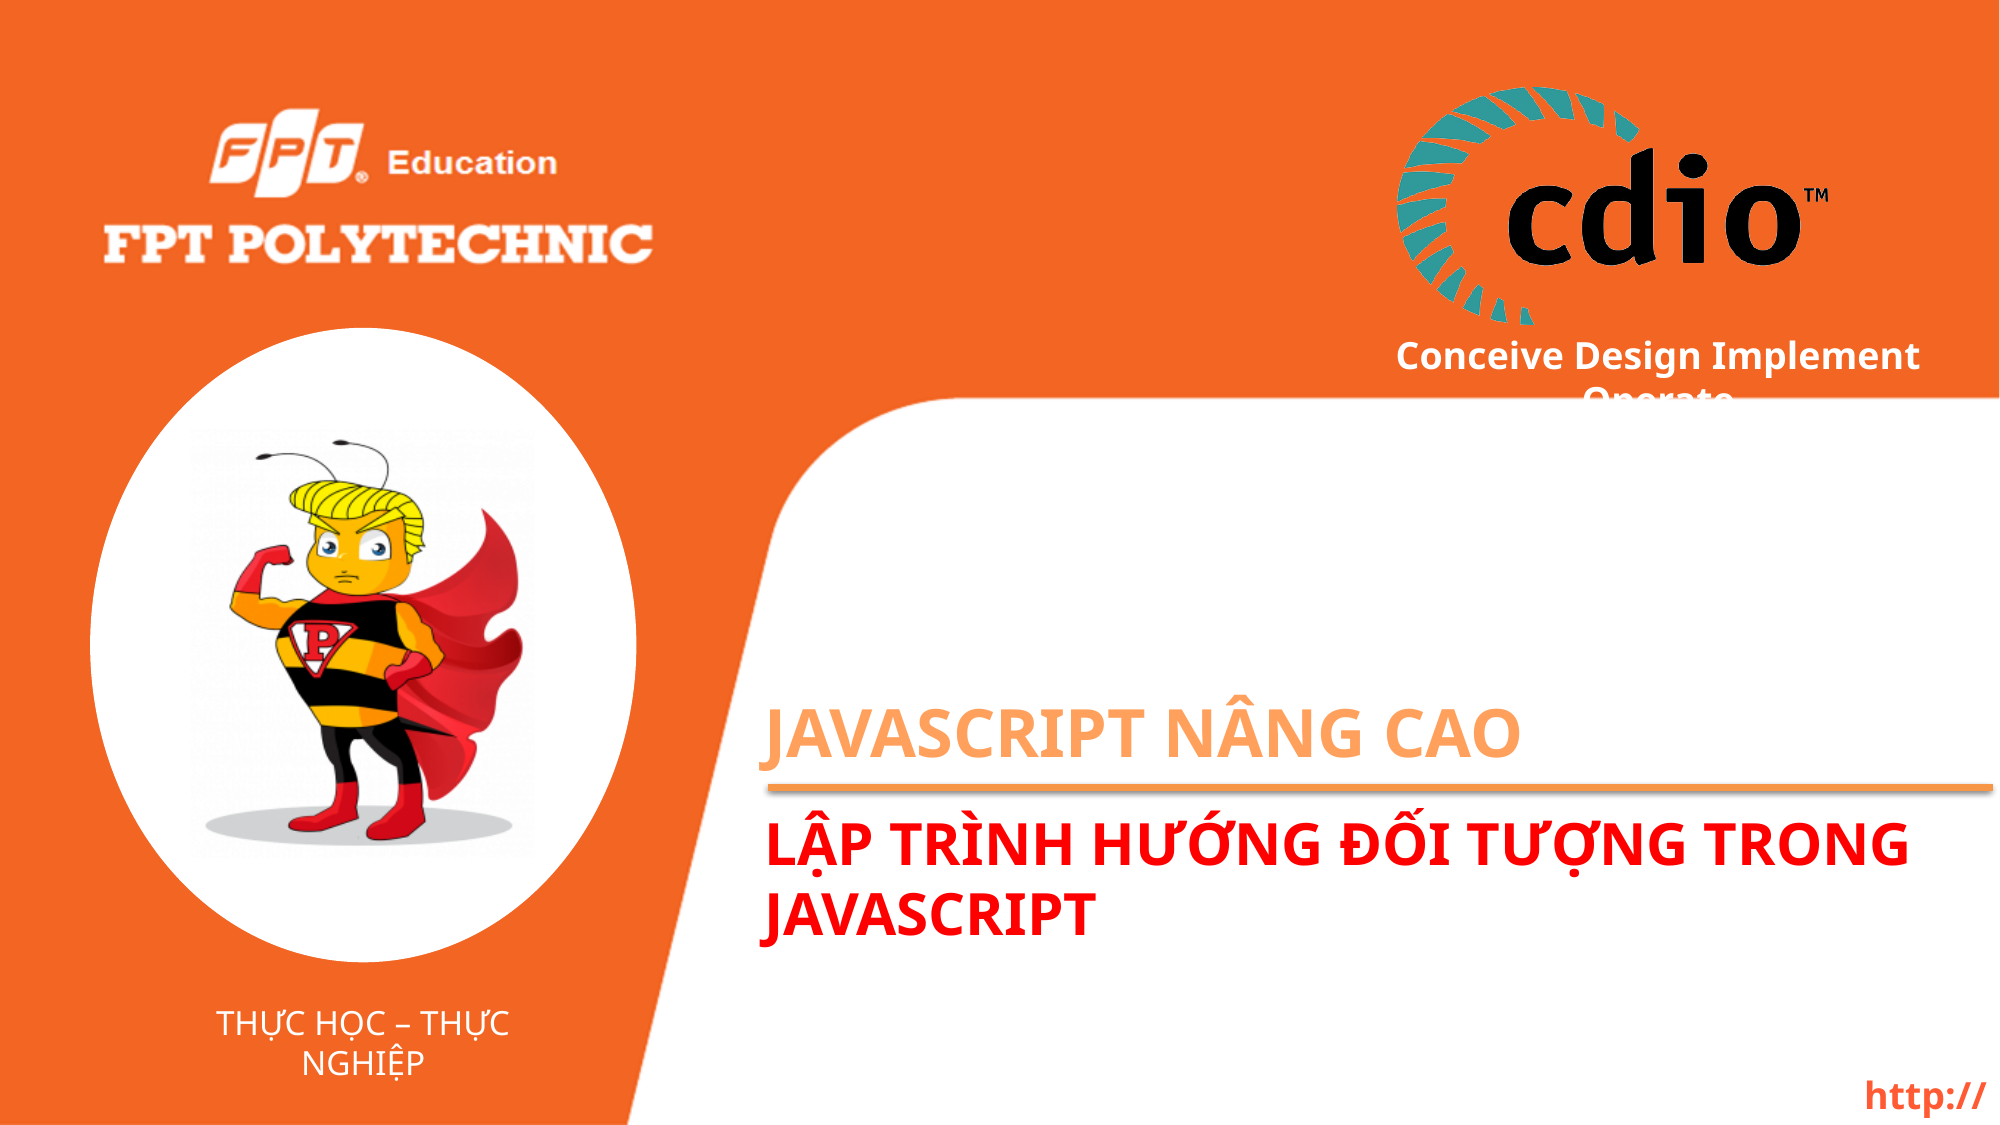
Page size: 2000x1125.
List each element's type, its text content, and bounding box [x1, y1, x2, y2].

title JAVASCRIPT NÂNG CAO [749, 662, 1940, 799]
subtitle Lập trình hướng đối tượng trong Javascript [749, 800, 1940, 963]
picture [0, 0, 2000, 1125]
